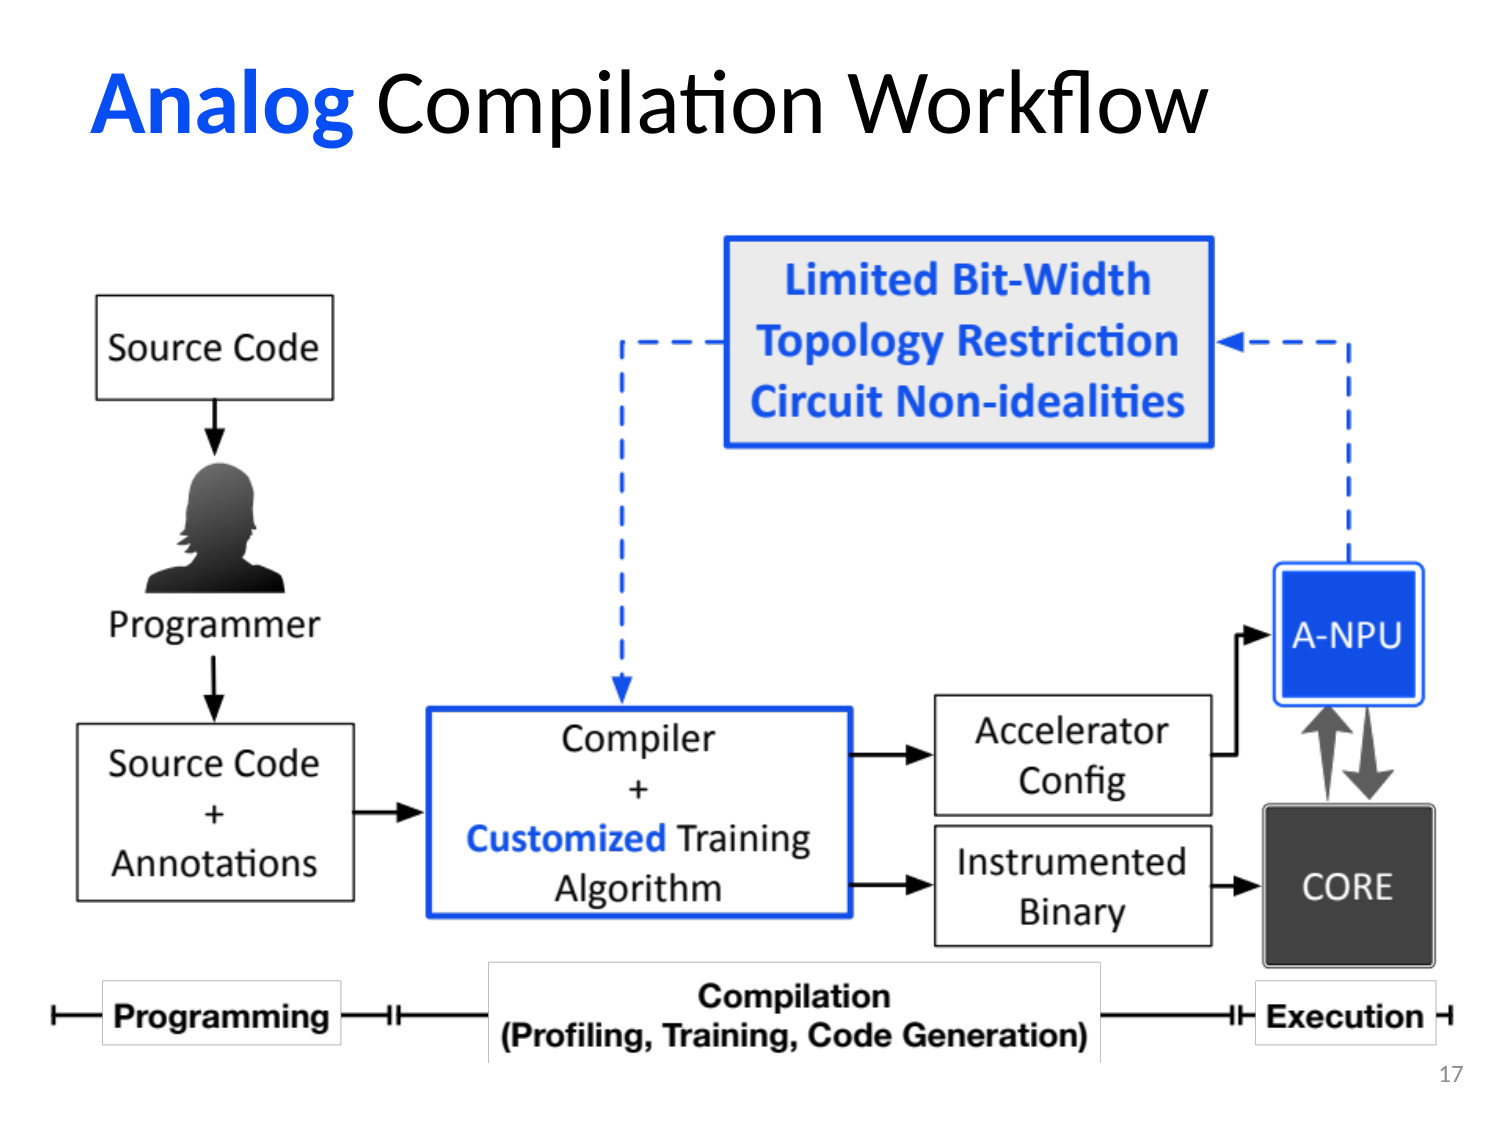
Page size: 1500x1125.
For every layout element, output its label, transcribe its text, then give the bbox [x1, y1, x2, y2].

slide_number 17 [1128, 1042, 1479, 1103]
title Analog Compilation Workflow [75, 3, 1425, 191]
picture [40, 230, 1460, 1063]
